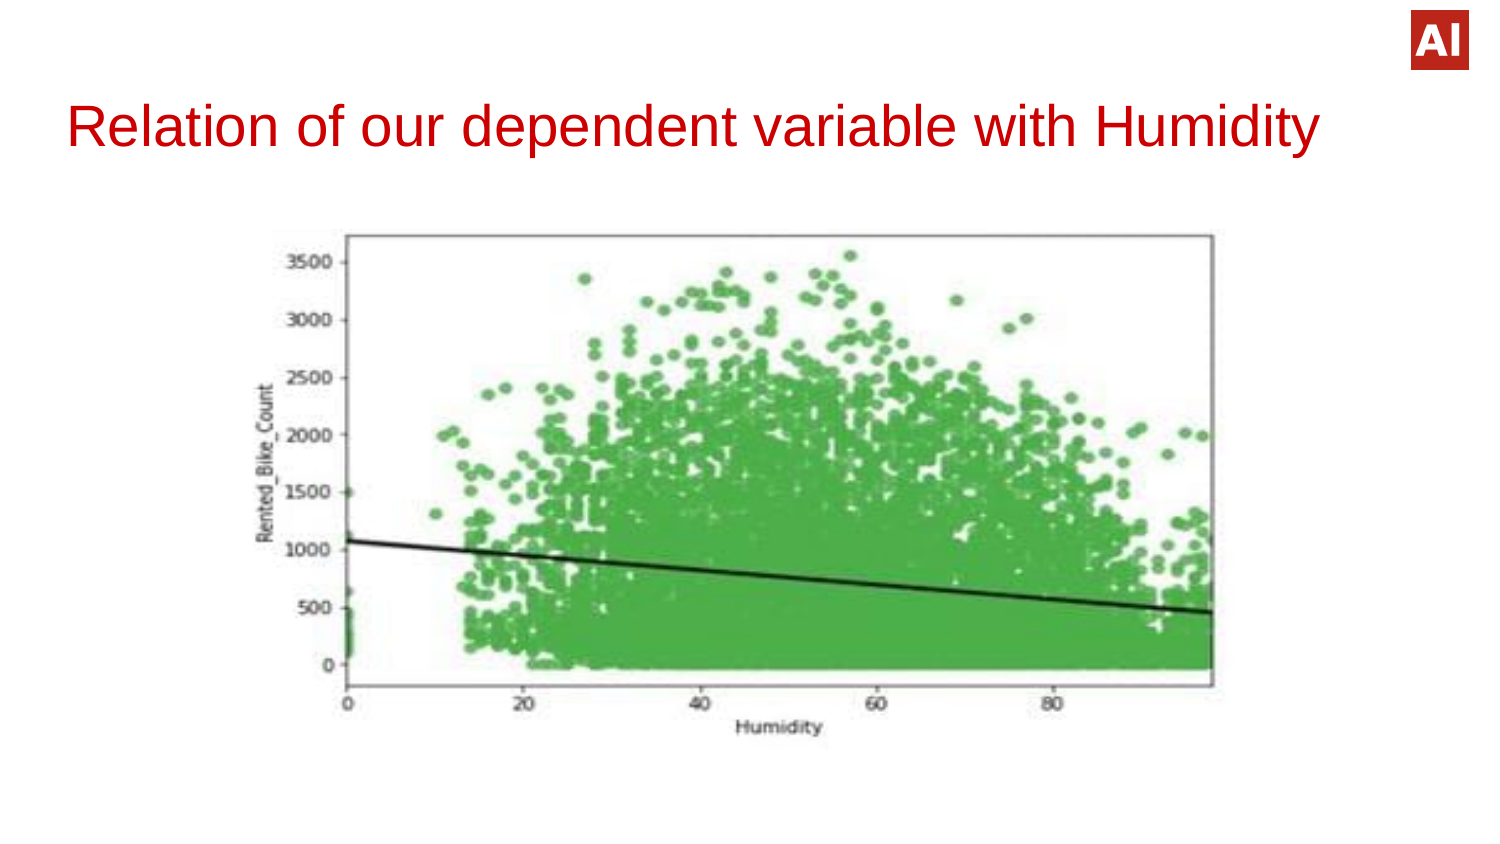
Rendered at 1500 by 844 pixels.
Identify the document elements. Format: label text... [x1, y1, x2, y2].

picture [234, 229, 1238, 750]
title Relation of our dependent variable with Humidity [51, 72, 1449, 167]
picture [1411, 10, 1469, 70]
